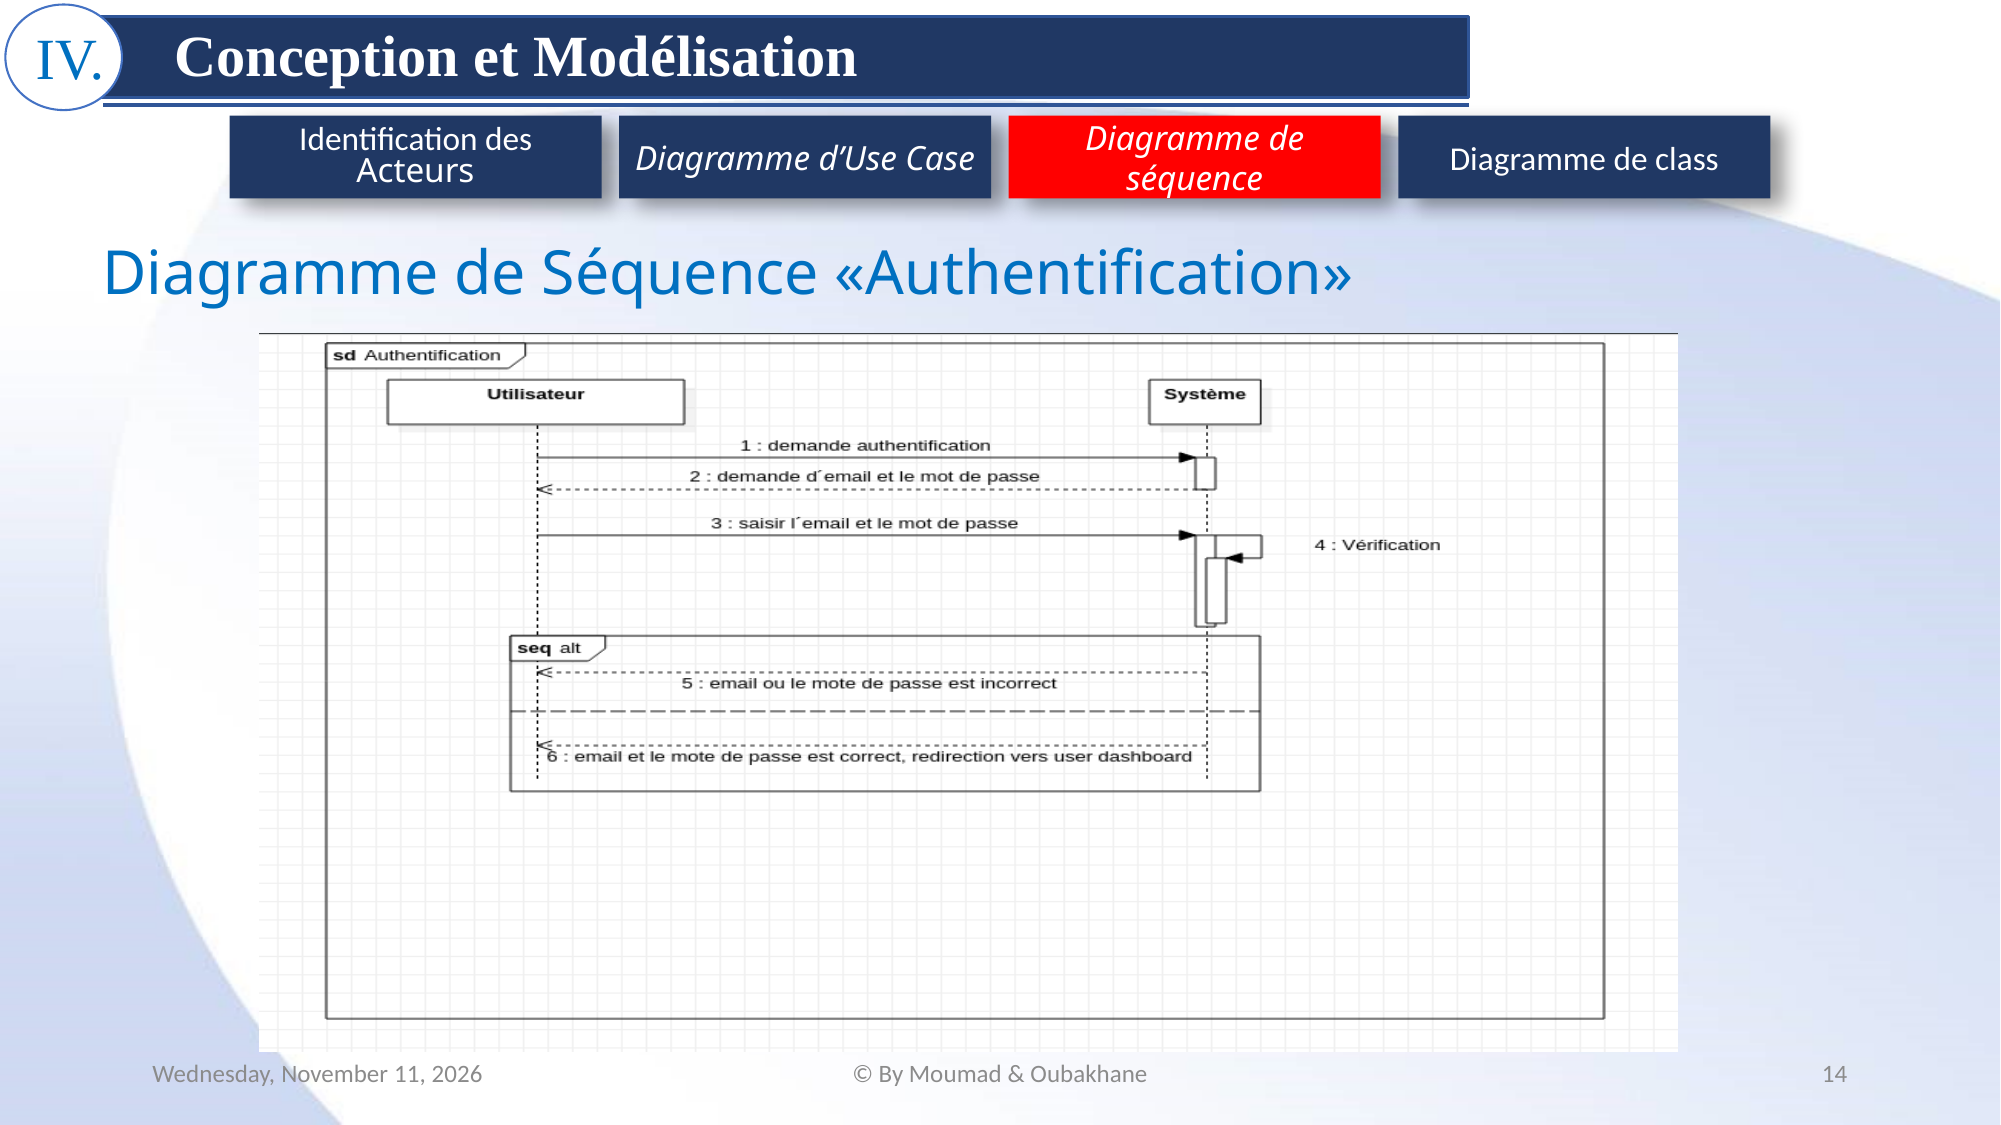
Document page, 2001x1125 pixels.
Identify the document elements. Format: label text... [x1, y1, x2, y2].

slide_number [137, 1042, 588, 1103]
slide_number 14 [1412, 1042, 1863, 1103]
text_box Diagramme de Séquence «Authentification» [87, 234, 1438, 347]
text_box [5, 4, 1469, 111]
picture [0, 0, 2001, 1125]
footer © By Moumad & Oubakhane [662, 1052, 1338, 1103]
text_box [229, 115, 1771, 199]
